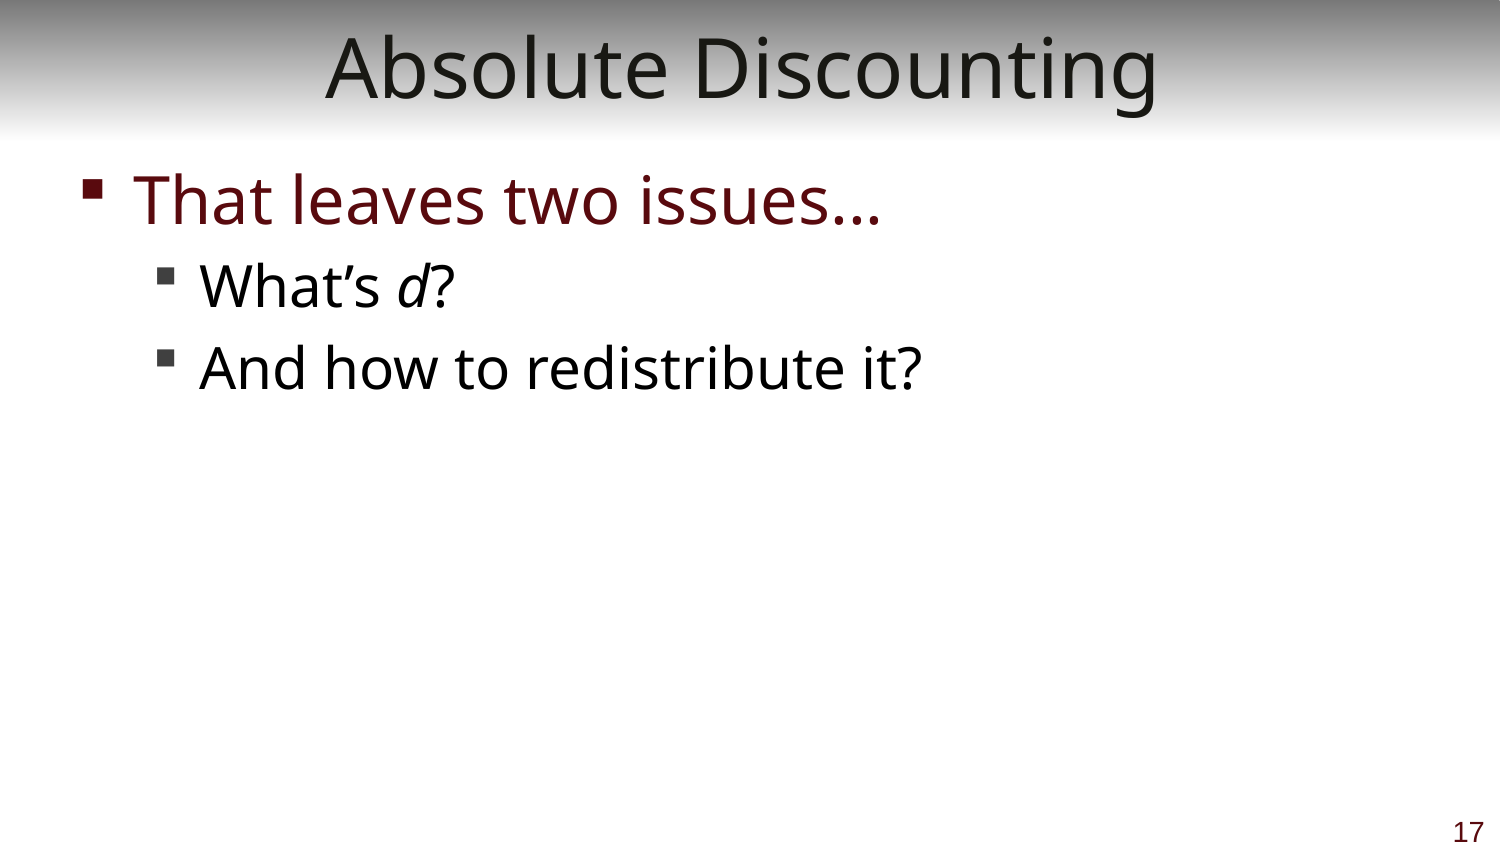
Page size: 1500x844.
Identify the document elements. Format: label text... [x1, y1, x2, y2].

list That leaves two issues... What’s d? And how to redistribute it? [62, 150, 1413, 797]
slide_number 17 [1424, 806, 1500, 844]
title Absolute Discounting [12, 0, 1475, 132]
